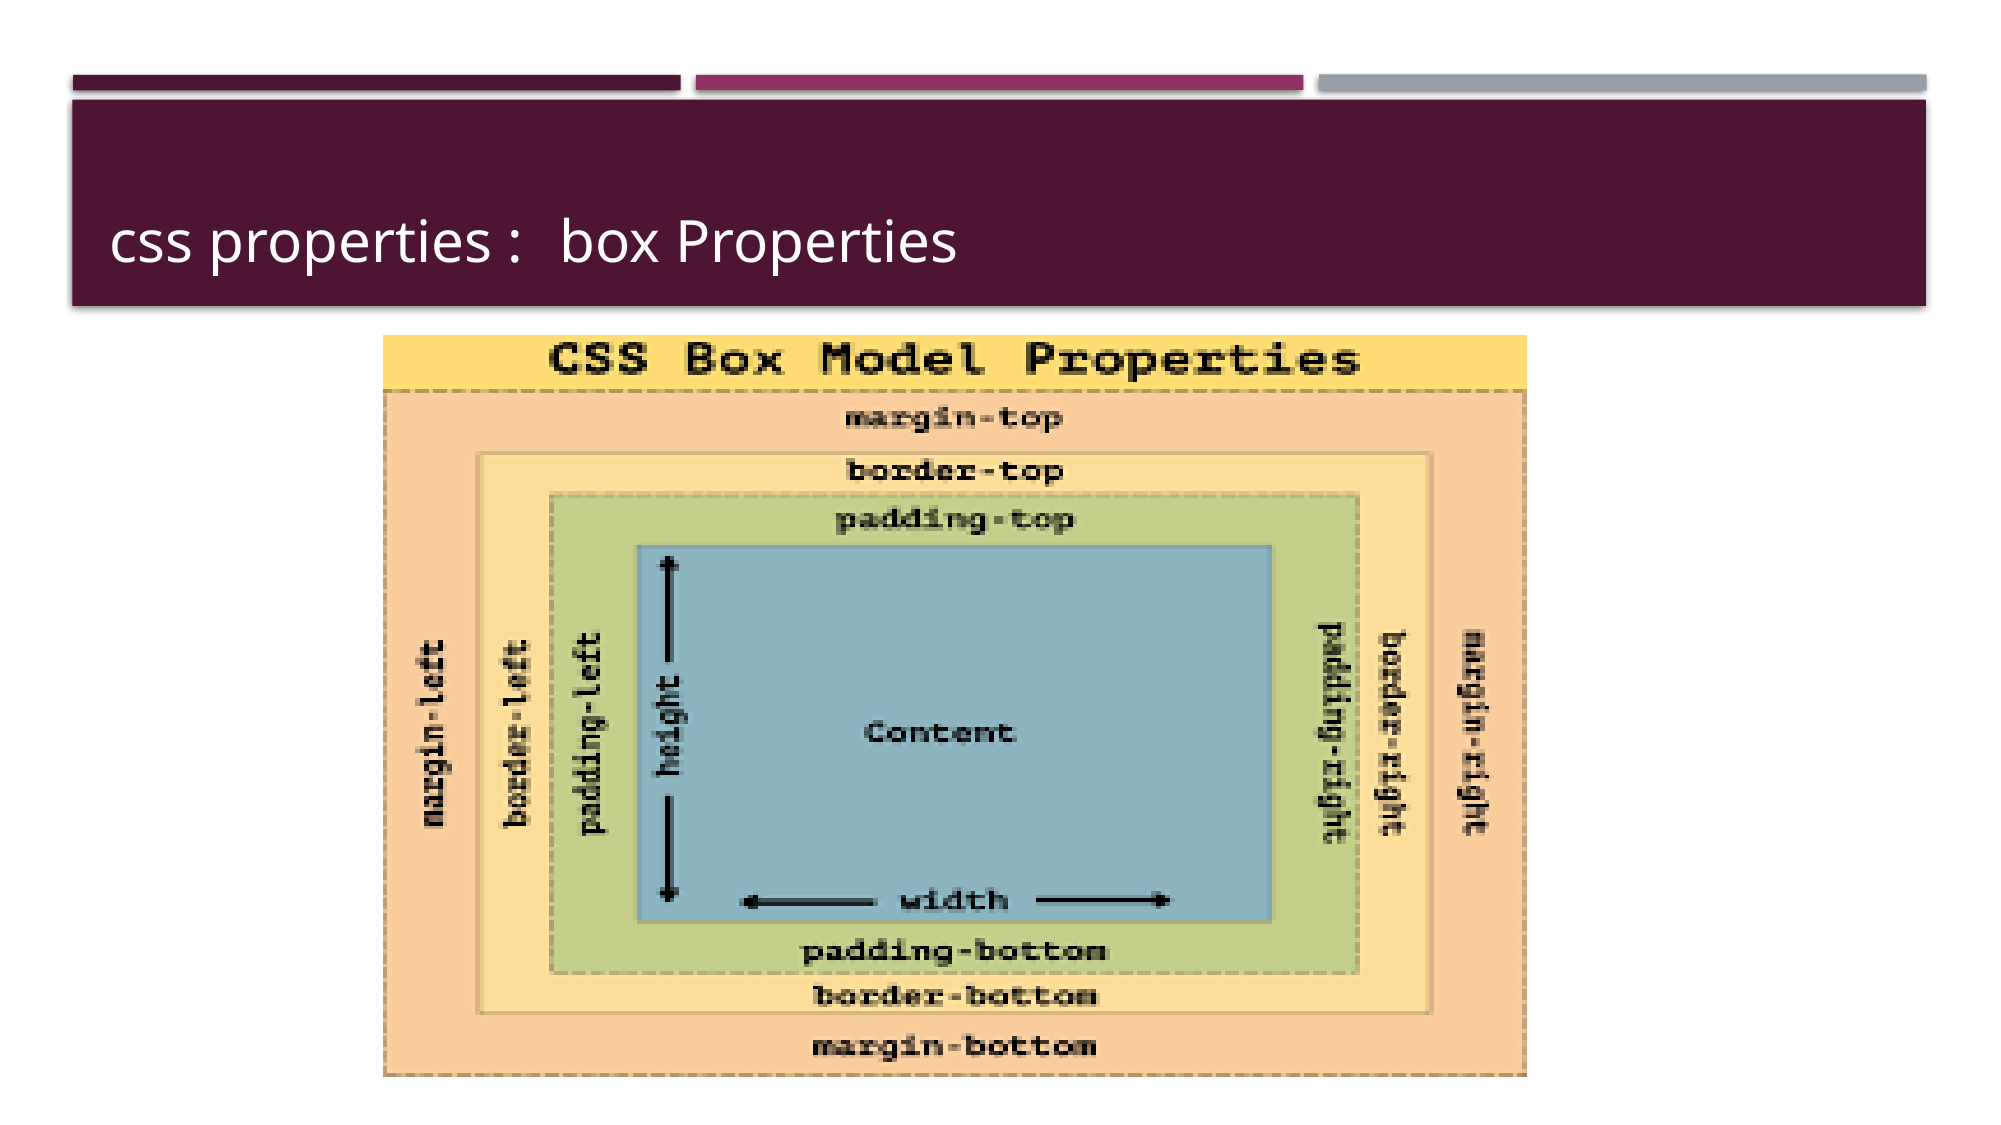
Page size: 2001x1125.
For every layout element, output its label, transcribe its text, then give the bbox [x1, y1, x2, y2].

title css properties : box Properties [94, 119, 1904, 282]
picture [383, 334, 1528, 1078]
